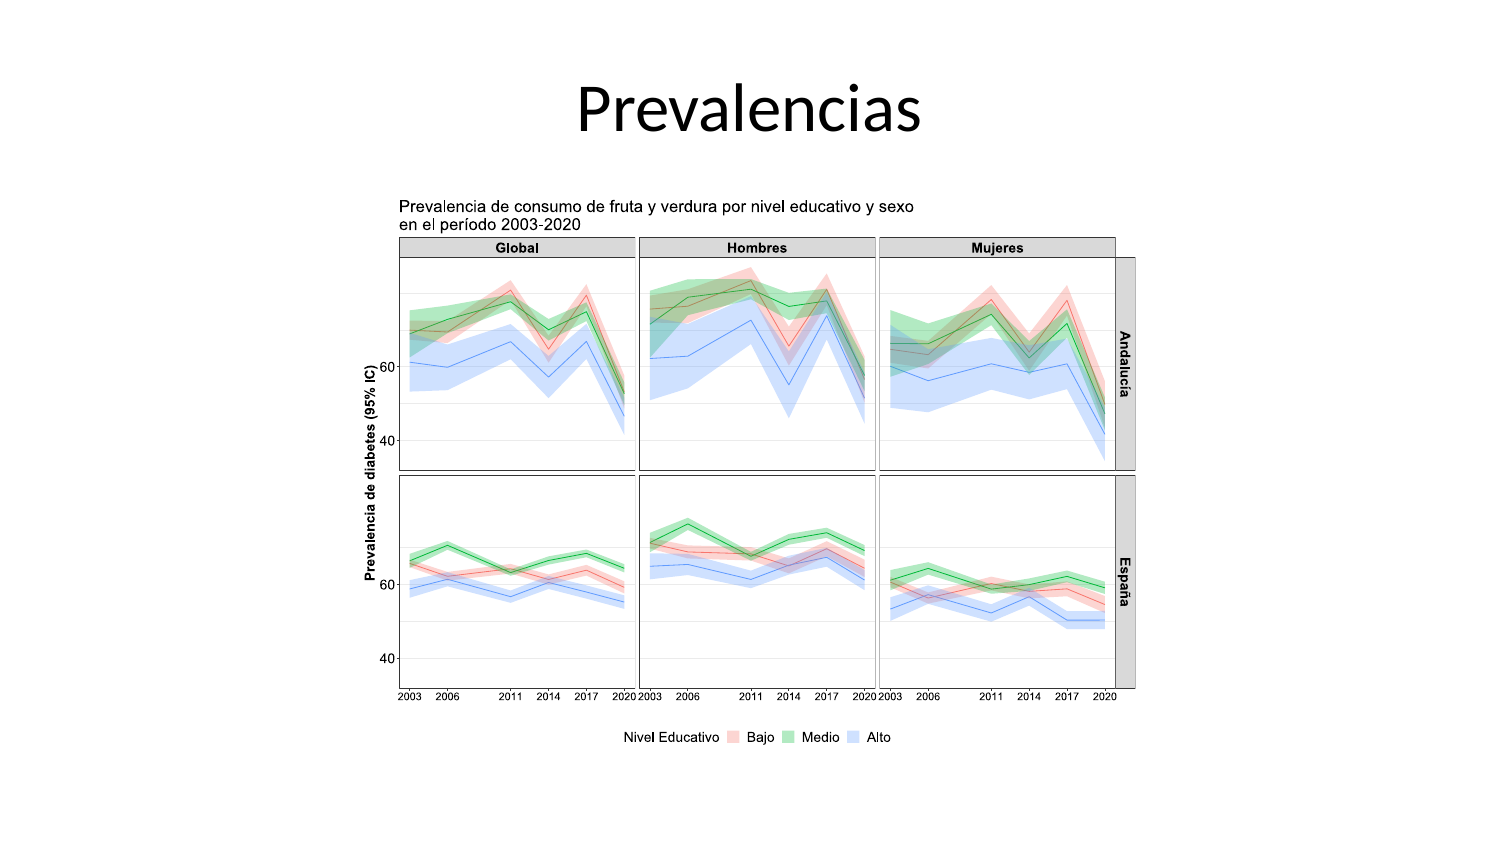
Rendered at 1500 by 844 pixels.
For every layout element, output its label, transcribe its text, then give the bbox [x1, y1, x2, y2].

title Prevalencias [75, 33, 1425, 175]
picture [360, 195, 1140, 753]
